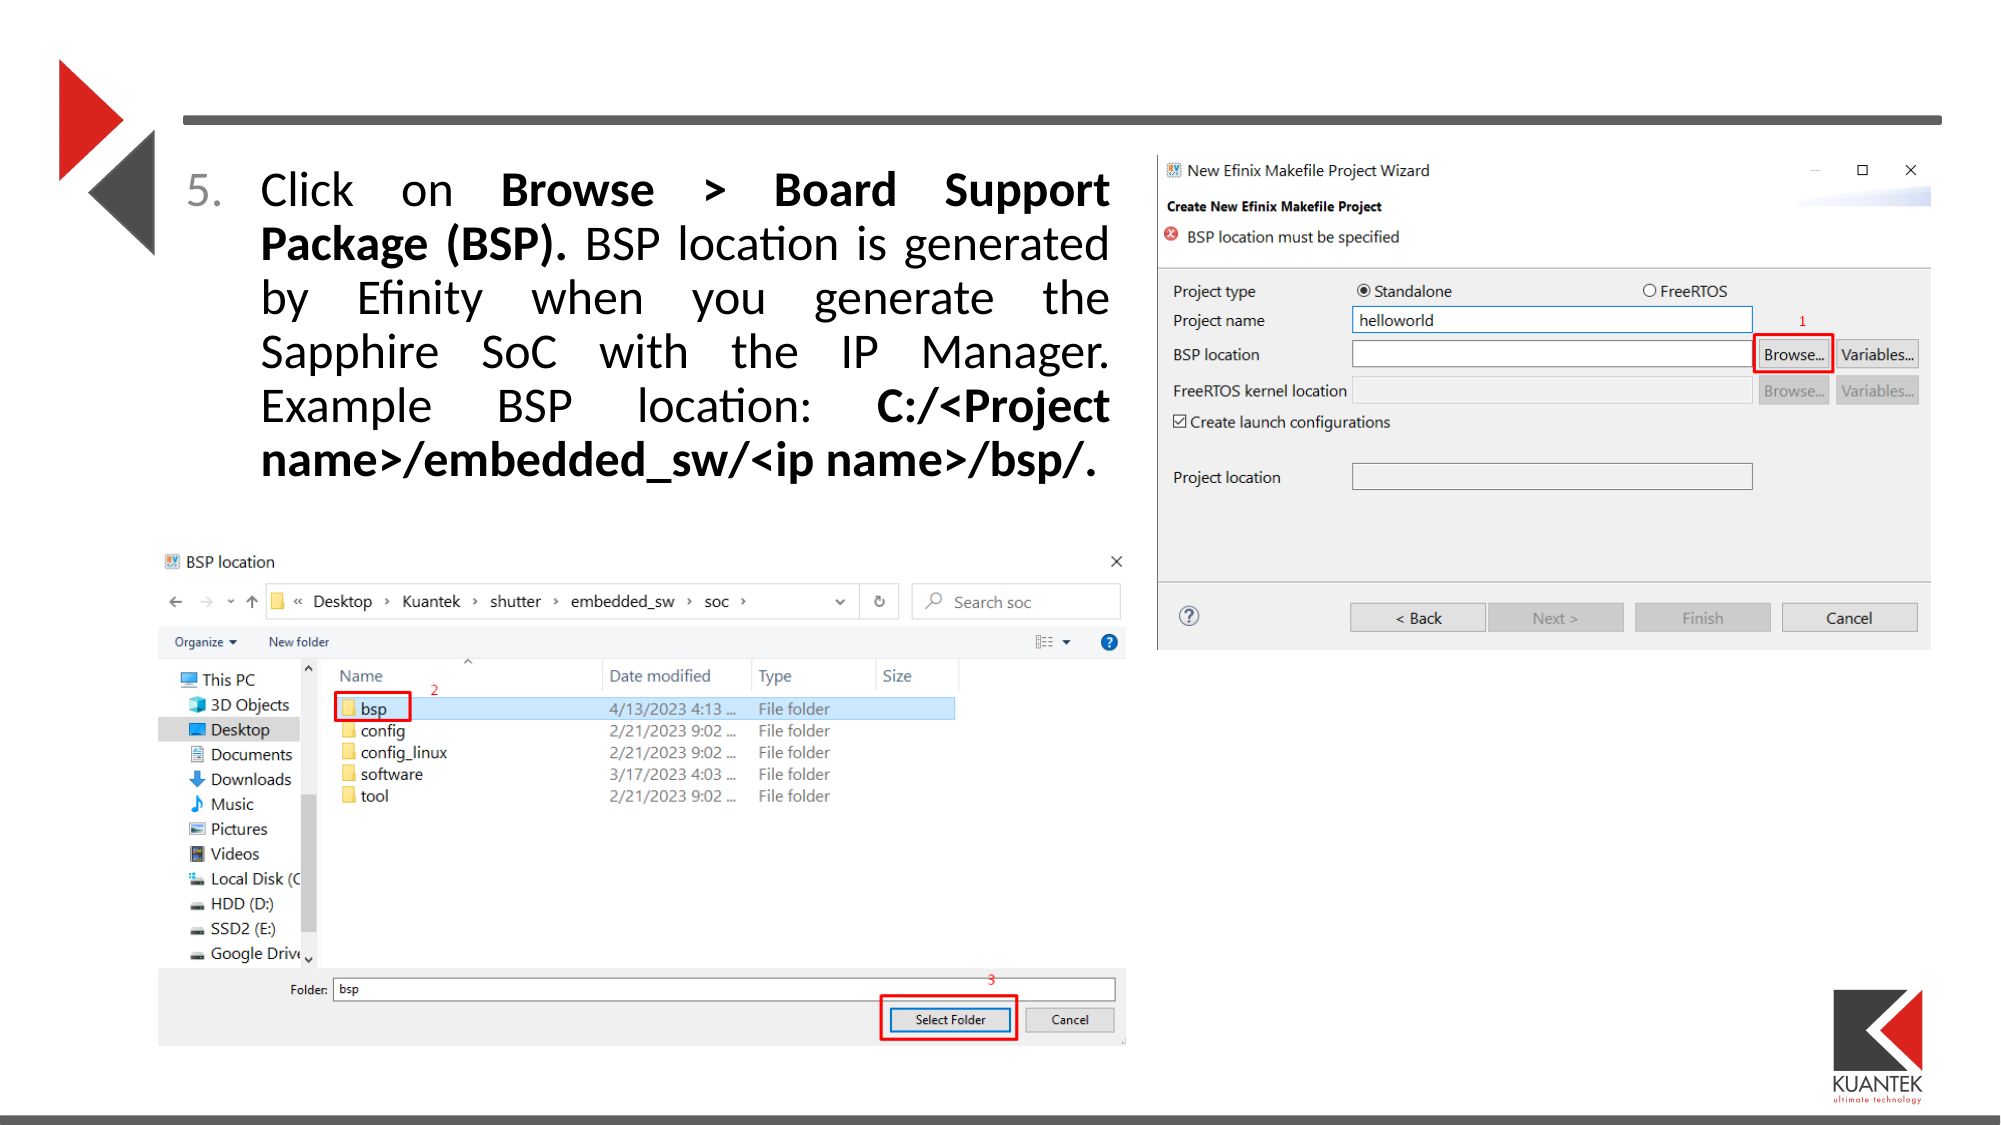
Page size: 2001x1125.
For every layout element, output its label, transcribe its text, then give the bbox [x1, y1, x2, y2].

picture [158, 545, 1127, 1046]
picture [59, 59, 124, 181]
picture [1833, 989, 1923, 1105]
picture [1157, 155, 1931, 651]
list Click on Browse > Board Support Package (BSP). BSP location is generated by Efinity when you generate the Sapphire SoC with the IP Manager. Example BSP location: C:/<Project name>/embedded_sw/<ip name>/bsp/. [133, 155, 1126, 970]
